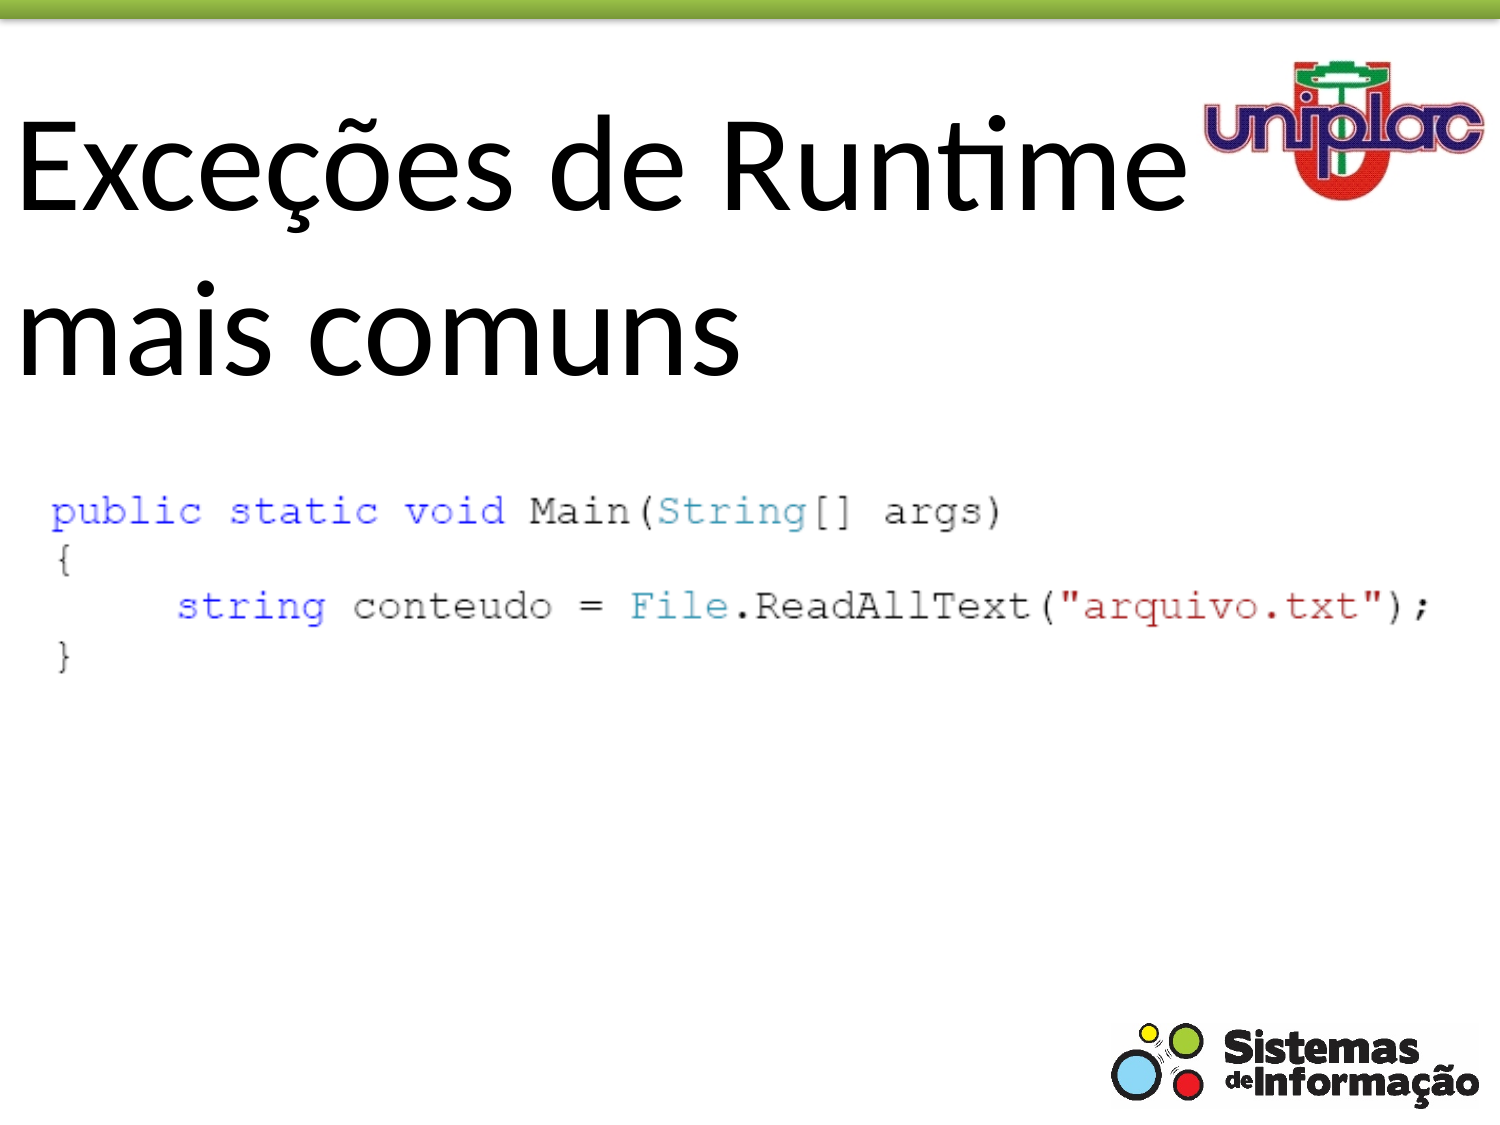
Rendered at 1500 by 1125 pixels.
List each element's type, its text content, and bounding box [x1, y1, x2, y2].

picture [1196, 42, 1495, 208]
text_box [0, 0, 1500, 19]
text_box Exceções de Runtime mais comuns [0, 65, 1254, 410]
picture [18, 467, 1487, 700]
picture [1111, 1022, 1479, 1109]
